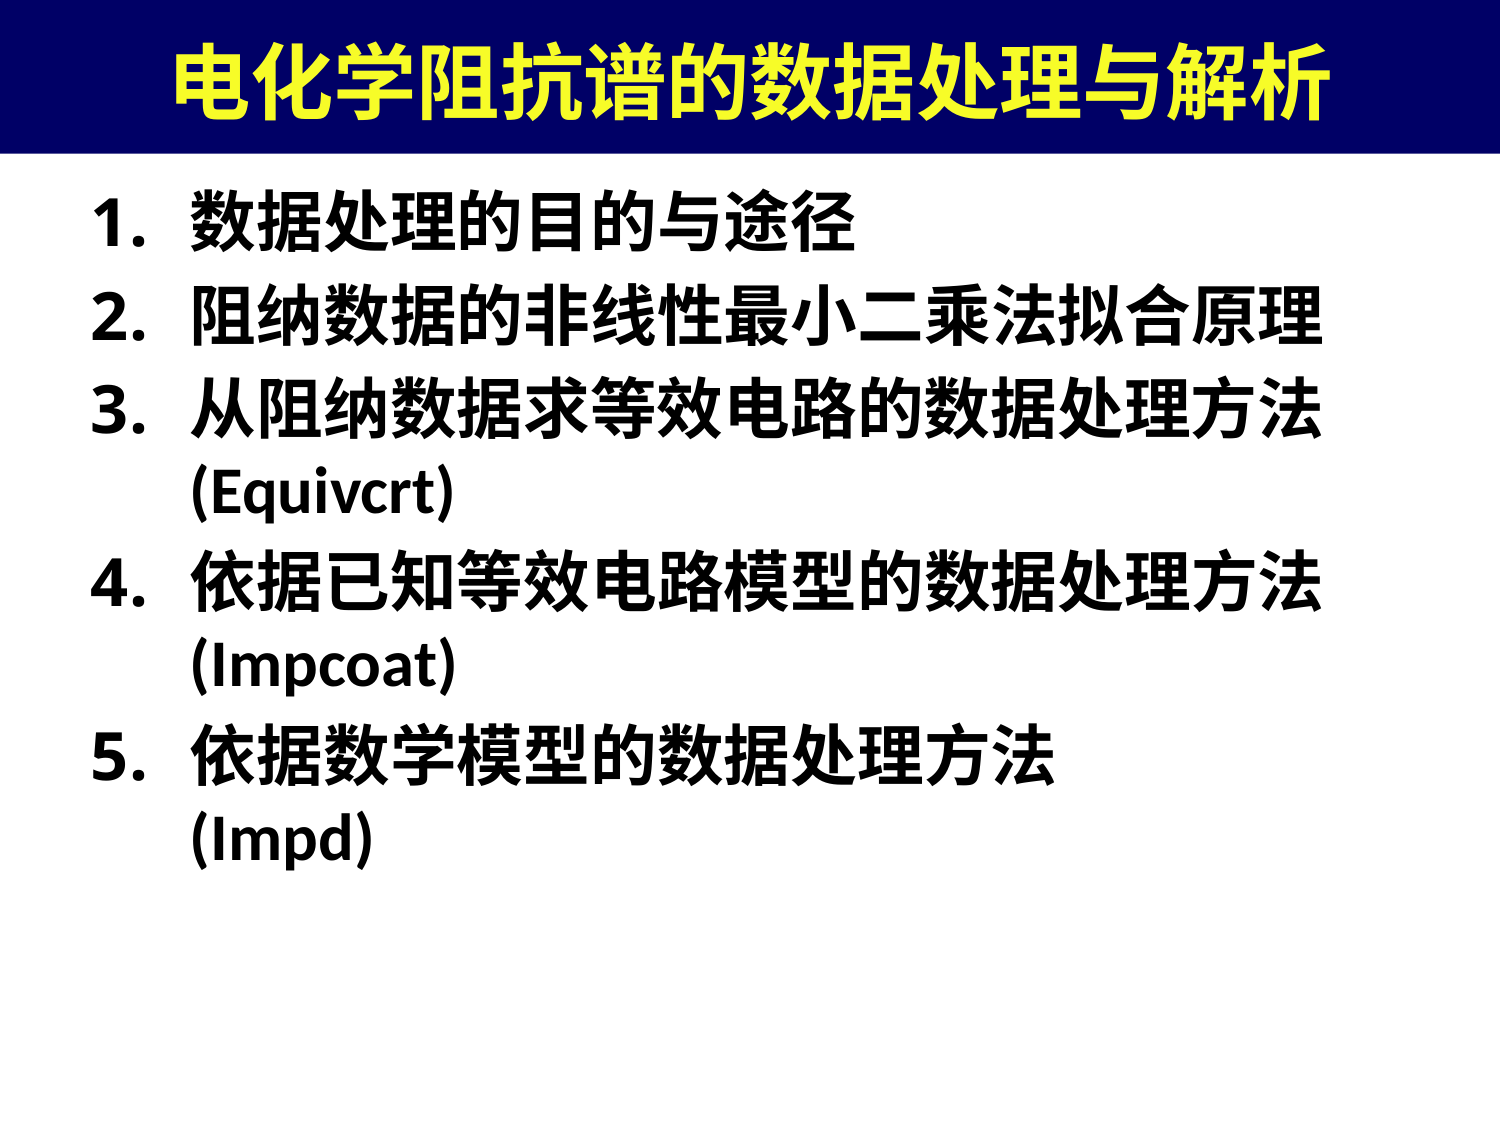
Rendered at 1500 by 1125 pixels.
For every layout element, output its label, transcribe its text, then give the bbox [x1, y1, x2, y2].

title 电化学阻抗谱的数据处理与解析 [74, 0, 1426, 162]
list 数据处理的目的与途径 阻纳数据的非线性最小二乘法拟合原理 从阻纳数据求等效电路的数据处理方法 (Equivcrt) 依据已知等效电路模型的数据处理方法 (Impcoat) 依据数学模型的数据处理方法 (Impd) [74, 172, 1426, 1006]
